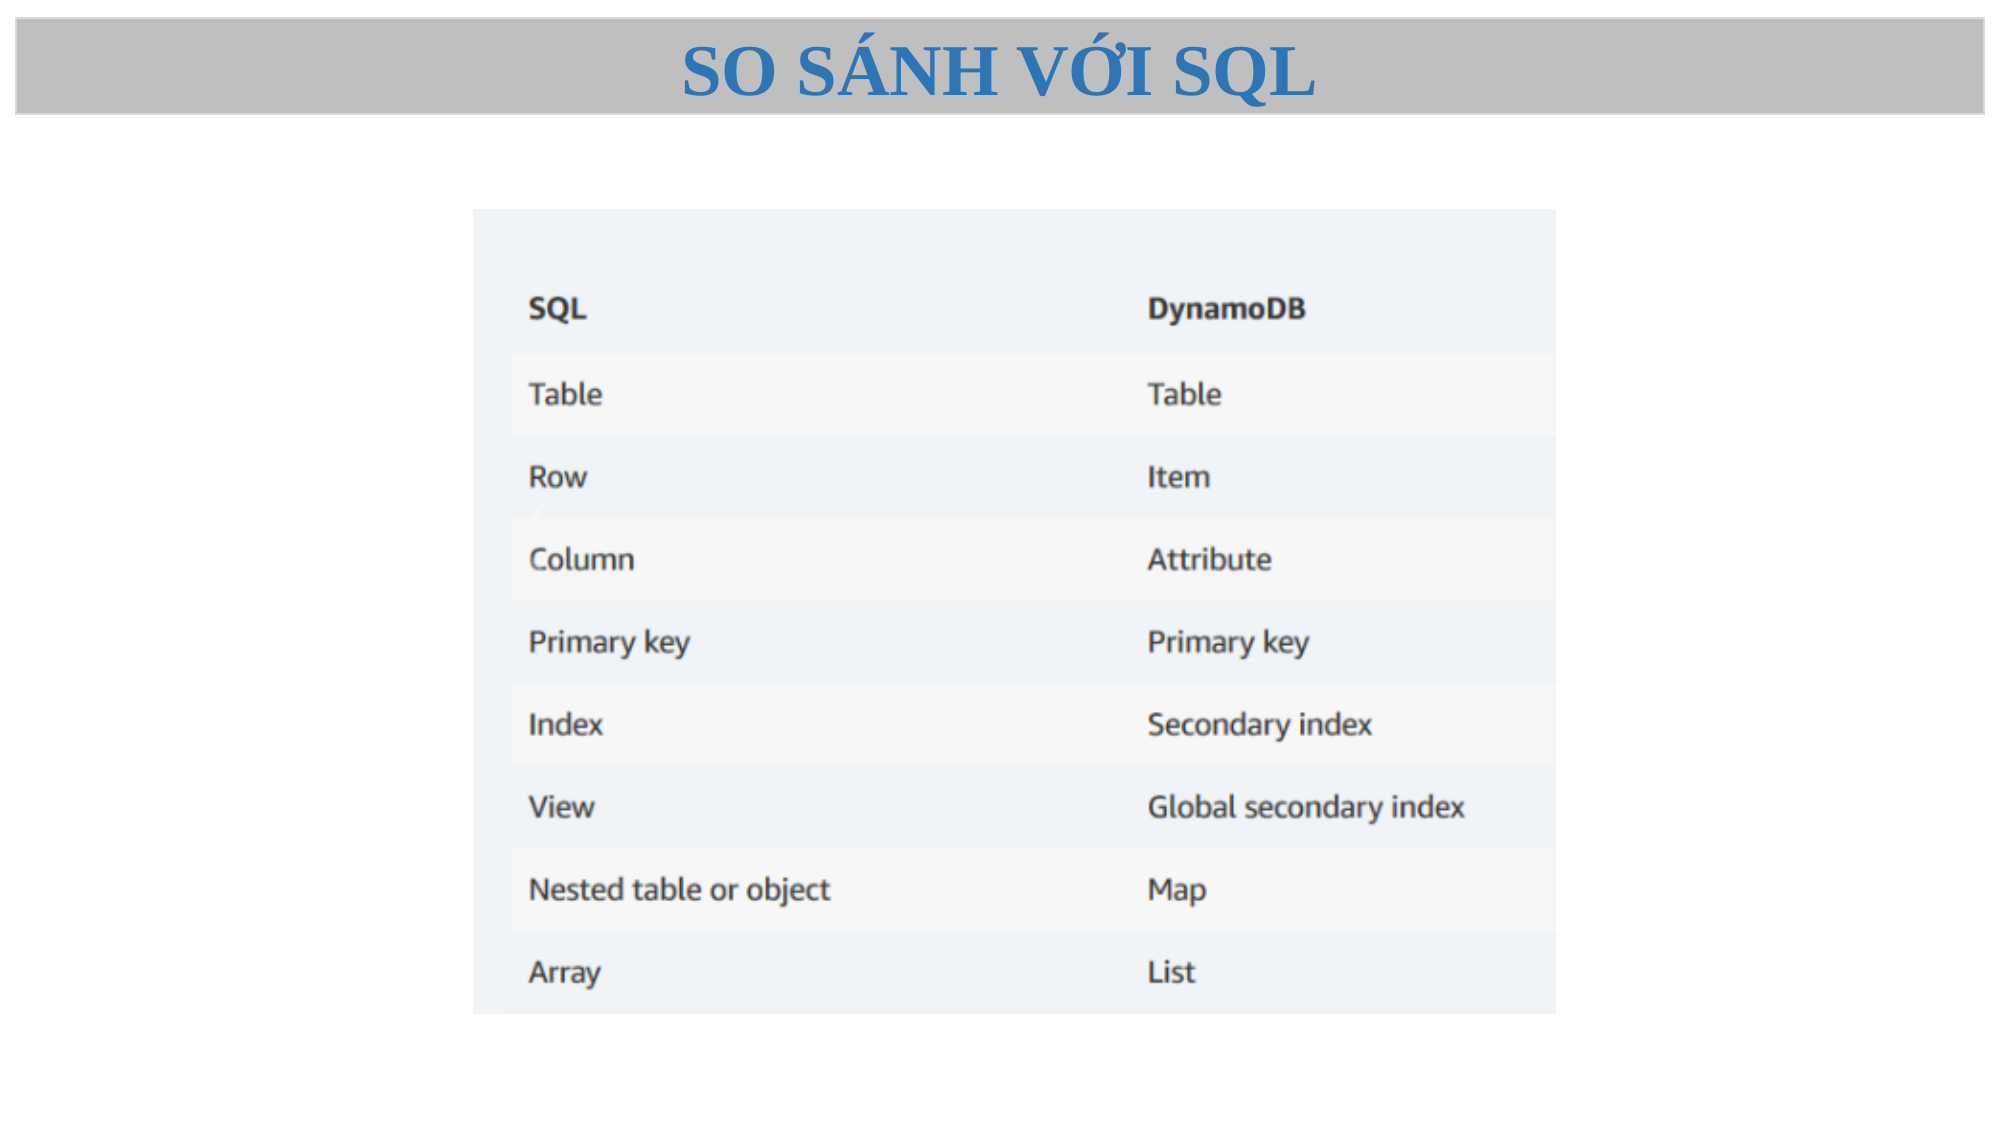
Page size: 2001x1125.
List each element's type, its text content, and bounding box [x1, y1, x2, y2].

picture [473, 209, 1556, 1014]
text_box SO SÁNH VỚI SQL [15, 17, 1985, 115]
